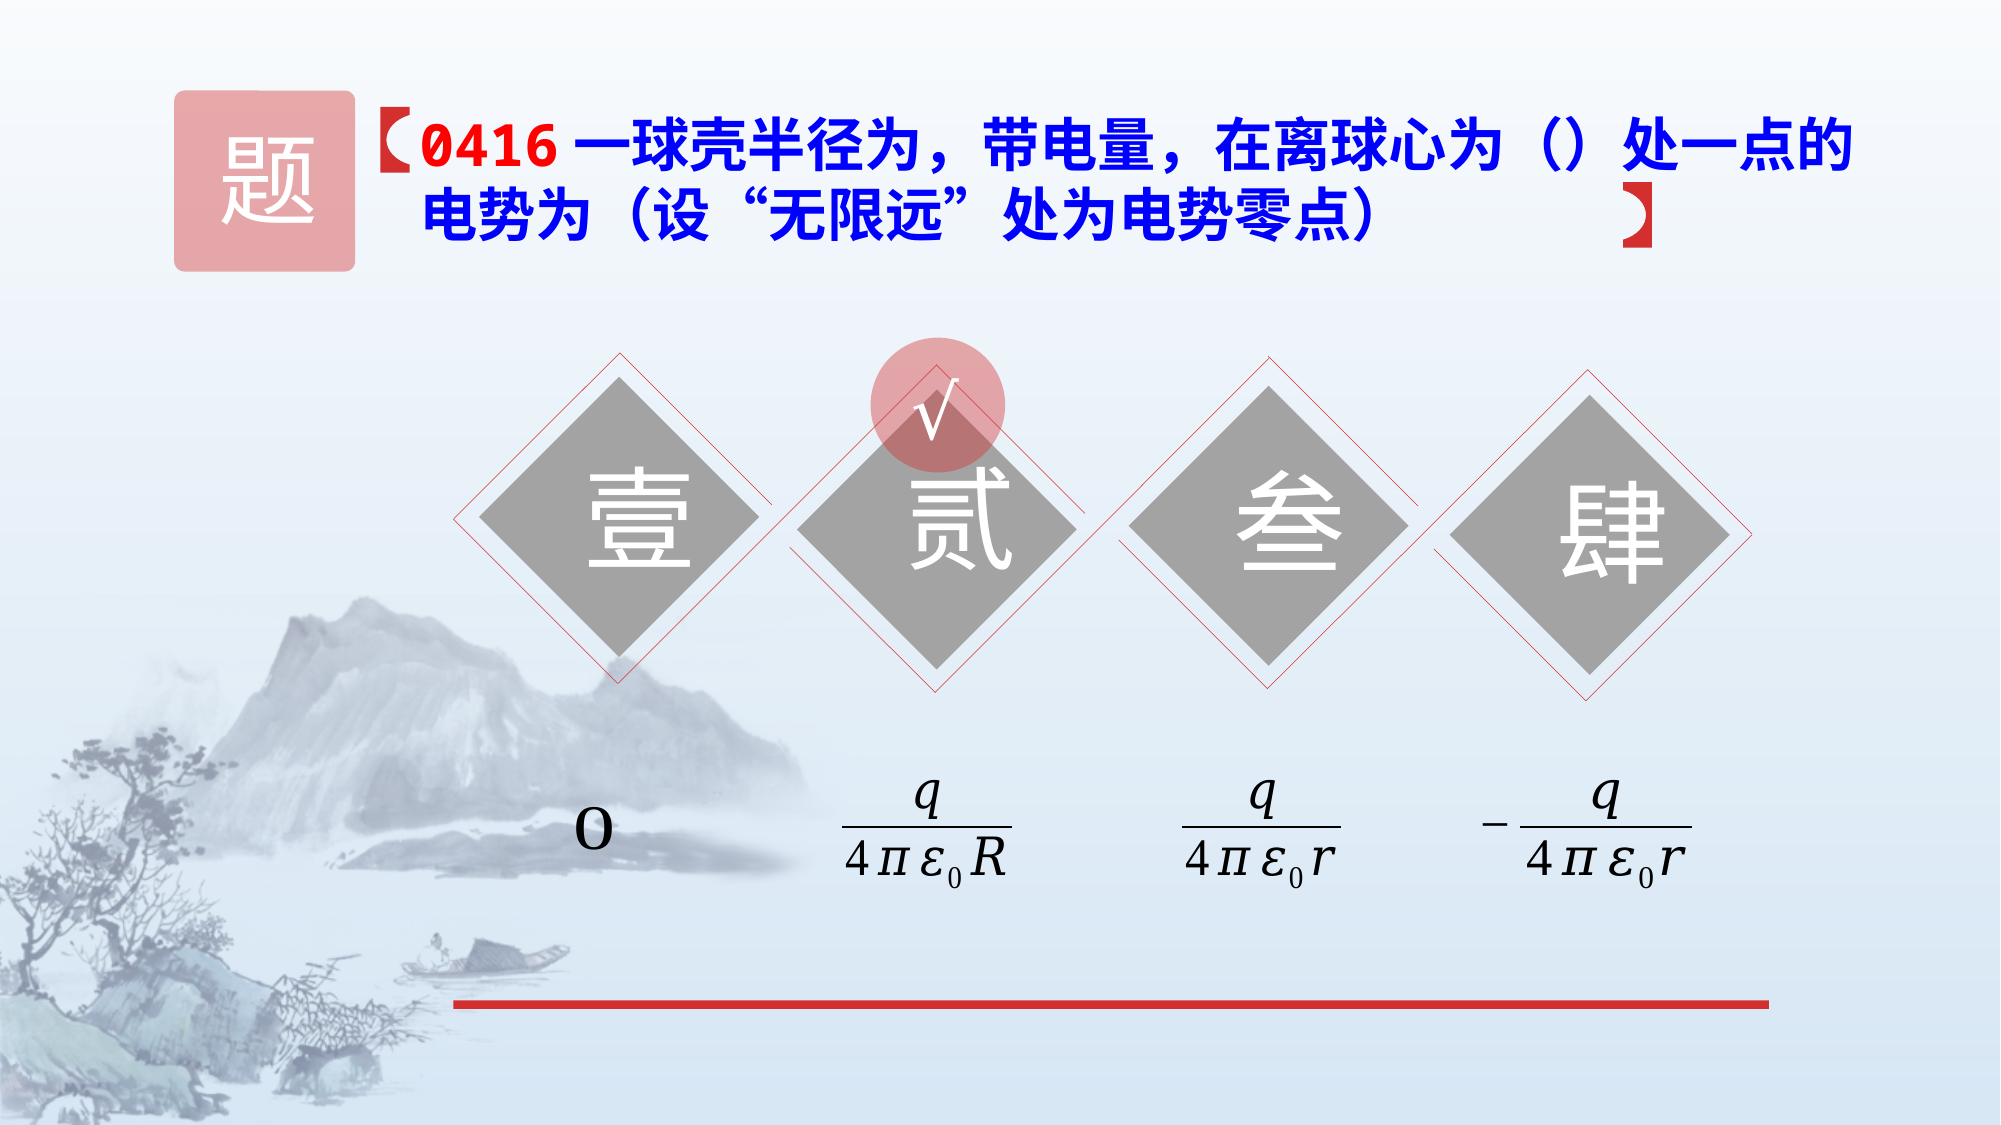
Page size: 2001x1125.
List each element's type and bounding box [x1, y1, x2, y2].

text_box [380, 100, 1897, 257]
text_box [419, 321, 1787, 1009]
text_box [174, 90, 356, 272]
text_box [870, 337, 1006, 473]
